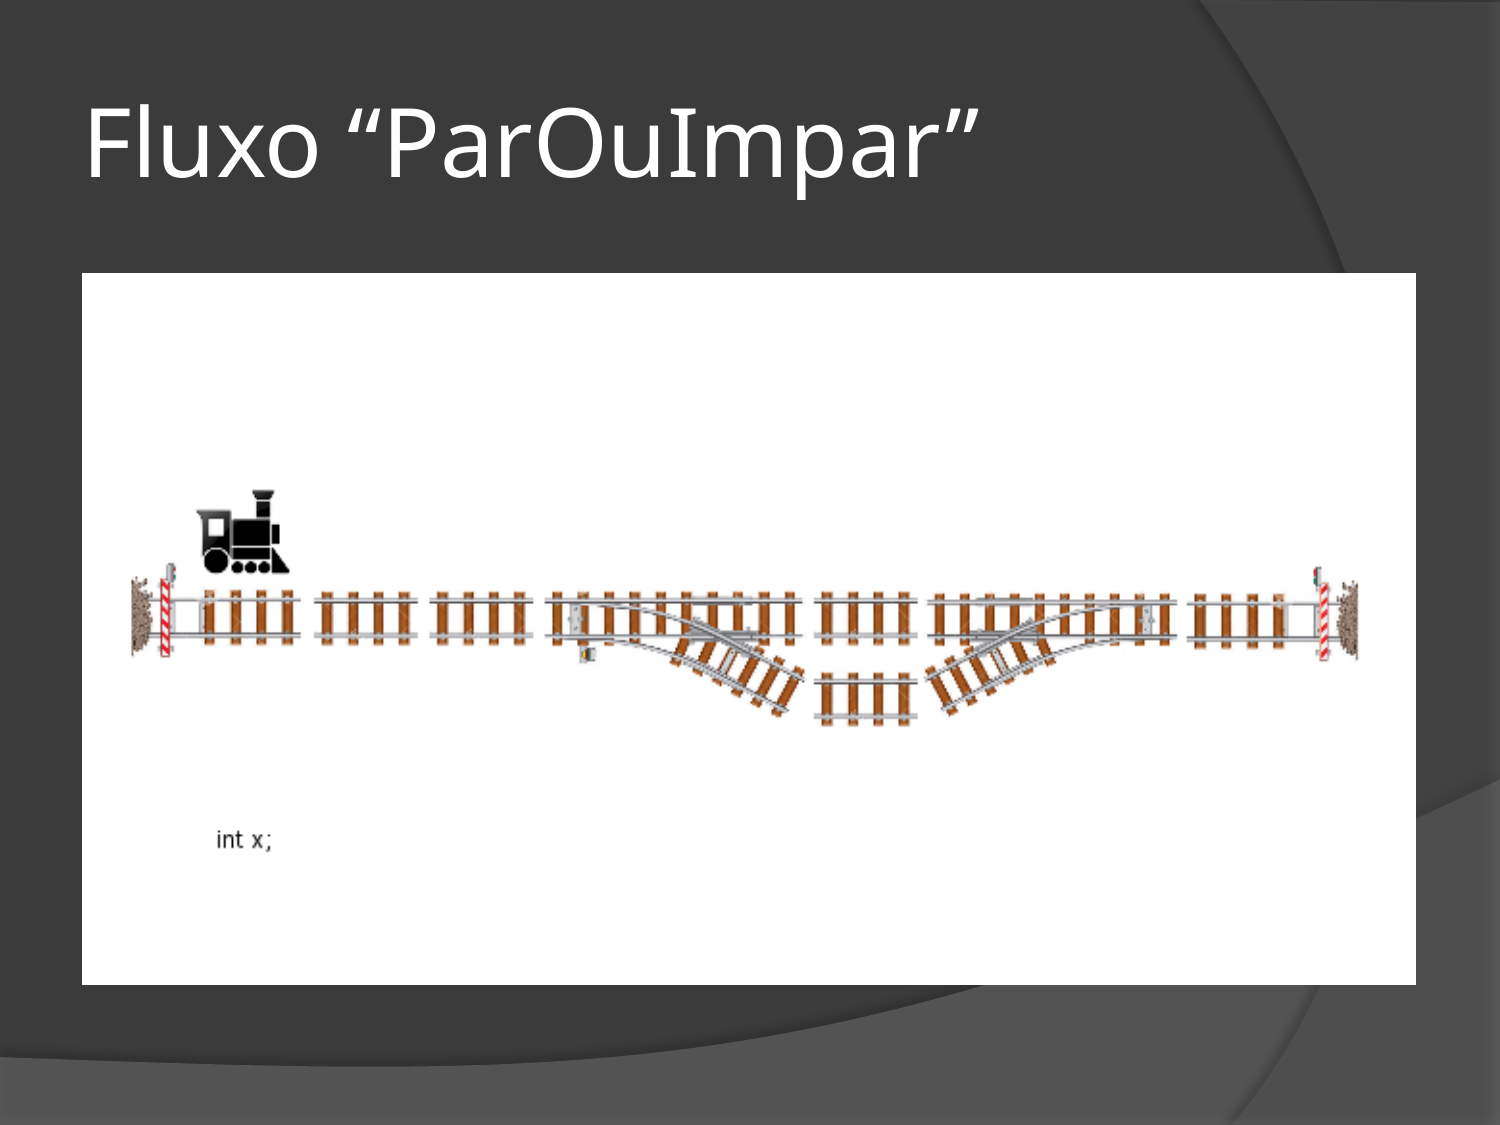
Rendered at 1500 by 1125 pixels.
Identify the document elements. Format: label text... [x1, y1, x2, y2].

picture [81, 273, 1416, 985]
title Fluxo “ParOuImpar” [75, 45, 1300, 233]
